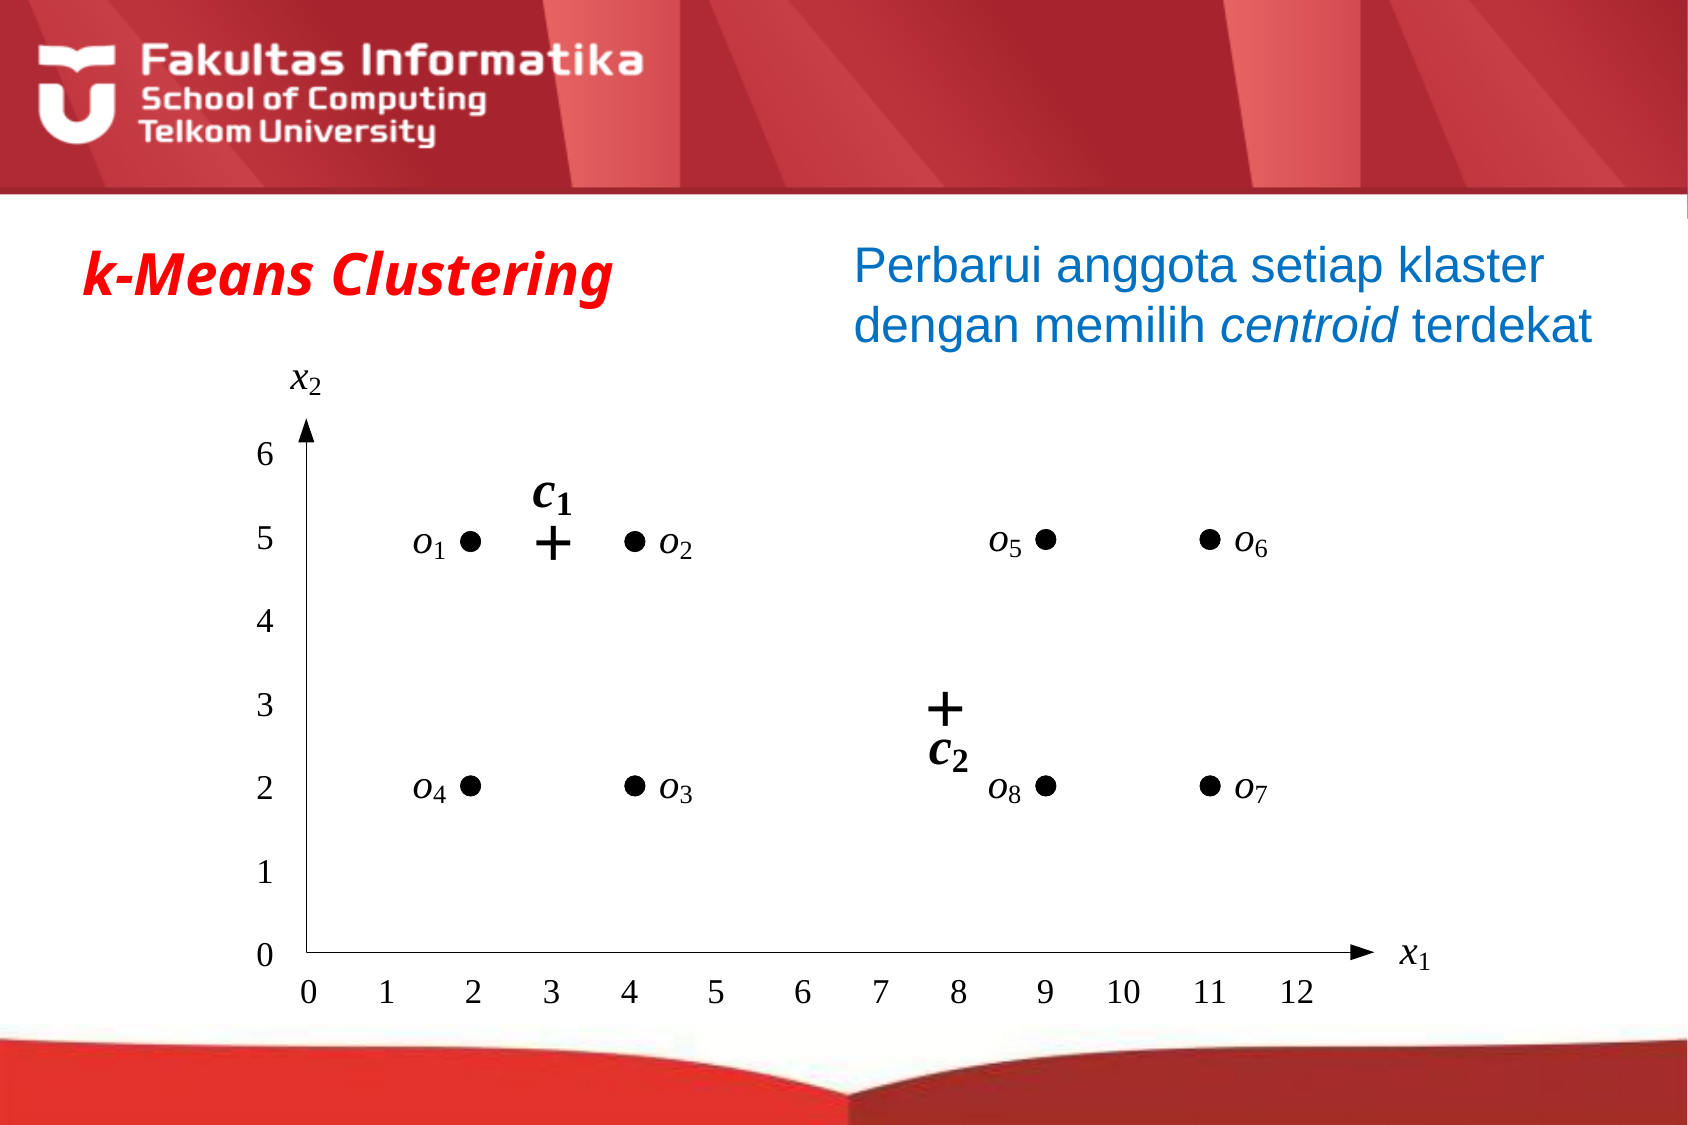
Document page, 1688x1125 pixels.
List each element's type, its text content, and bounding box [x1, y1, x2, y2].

picture [0, 255, 1688, 1125]
picture [0, 0, 1688, 194]
title k-Means Clustering [67, 219, 838, 325]
list Perbarui anggota setiap klaster dengan memilih centroid terdekat [838, 217, 1679, 383]
